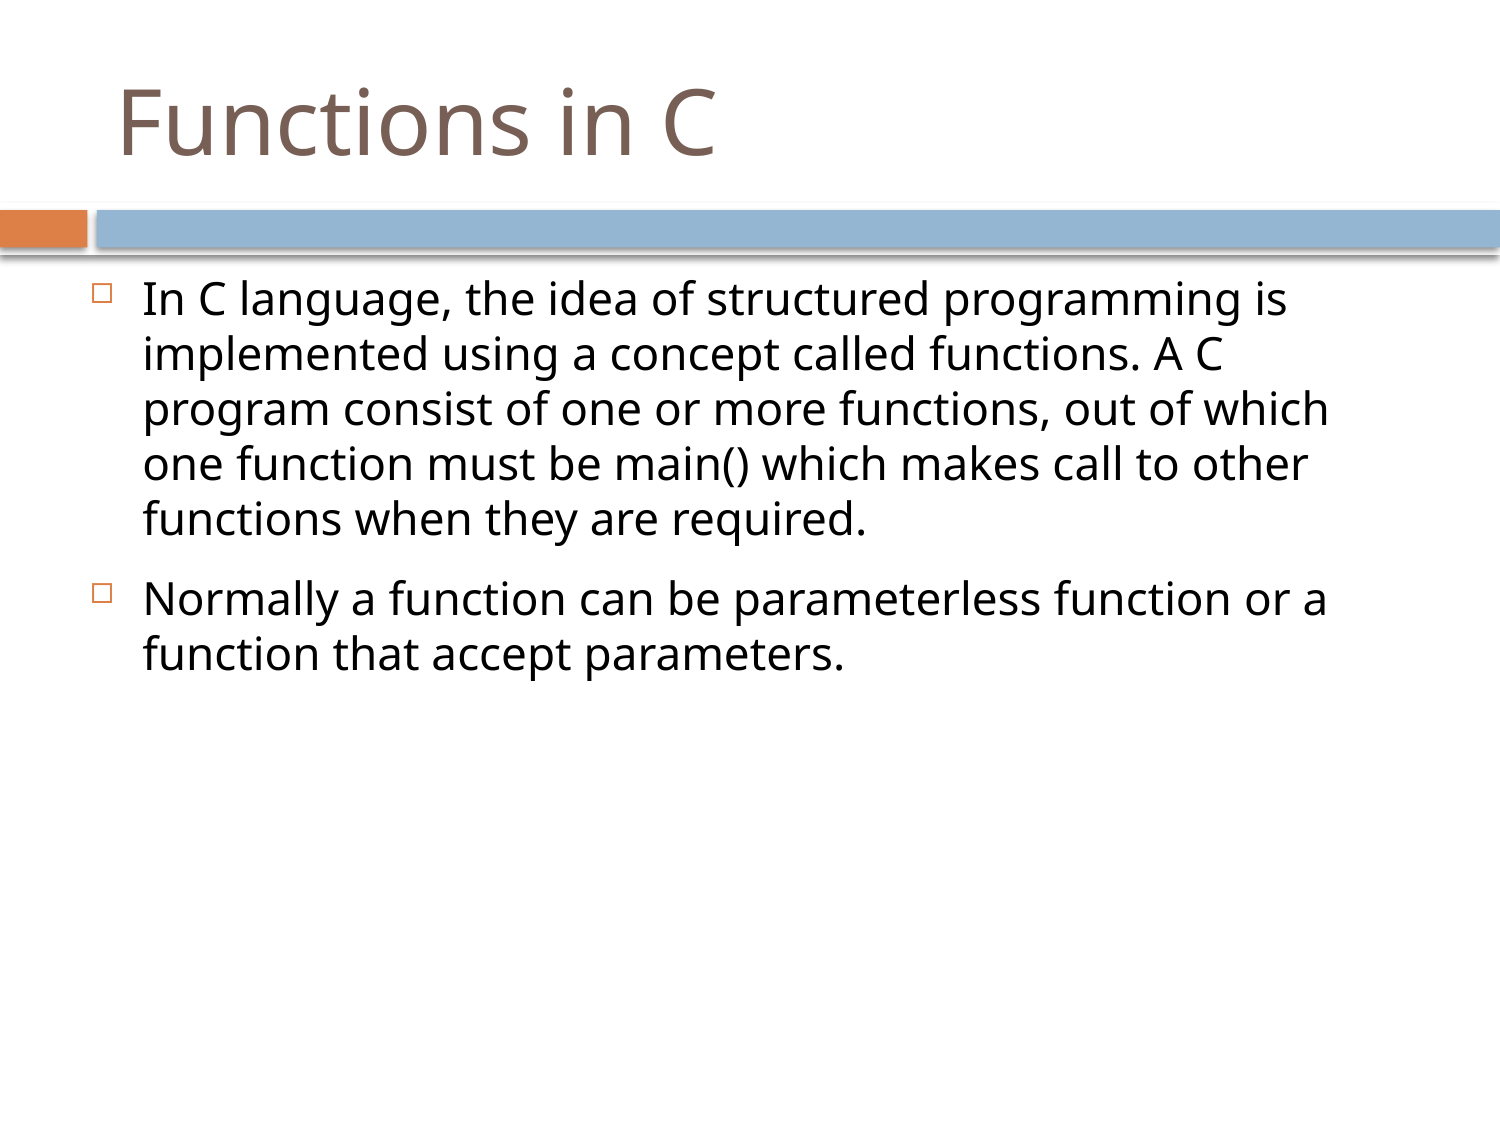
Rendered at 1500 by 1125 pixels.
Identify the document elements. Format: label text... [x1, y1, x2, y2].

list In C language, the idea of structured programming is implemented using a concept called functions. A C program consist of one or more functions, out of which one function must be main() which makes call to other functions when they are required. Normally a function can be parameterless function or a function that accept parameters. [75, 262, 1425, 713]
title Functions in C [100, 37, 1438, 200]
